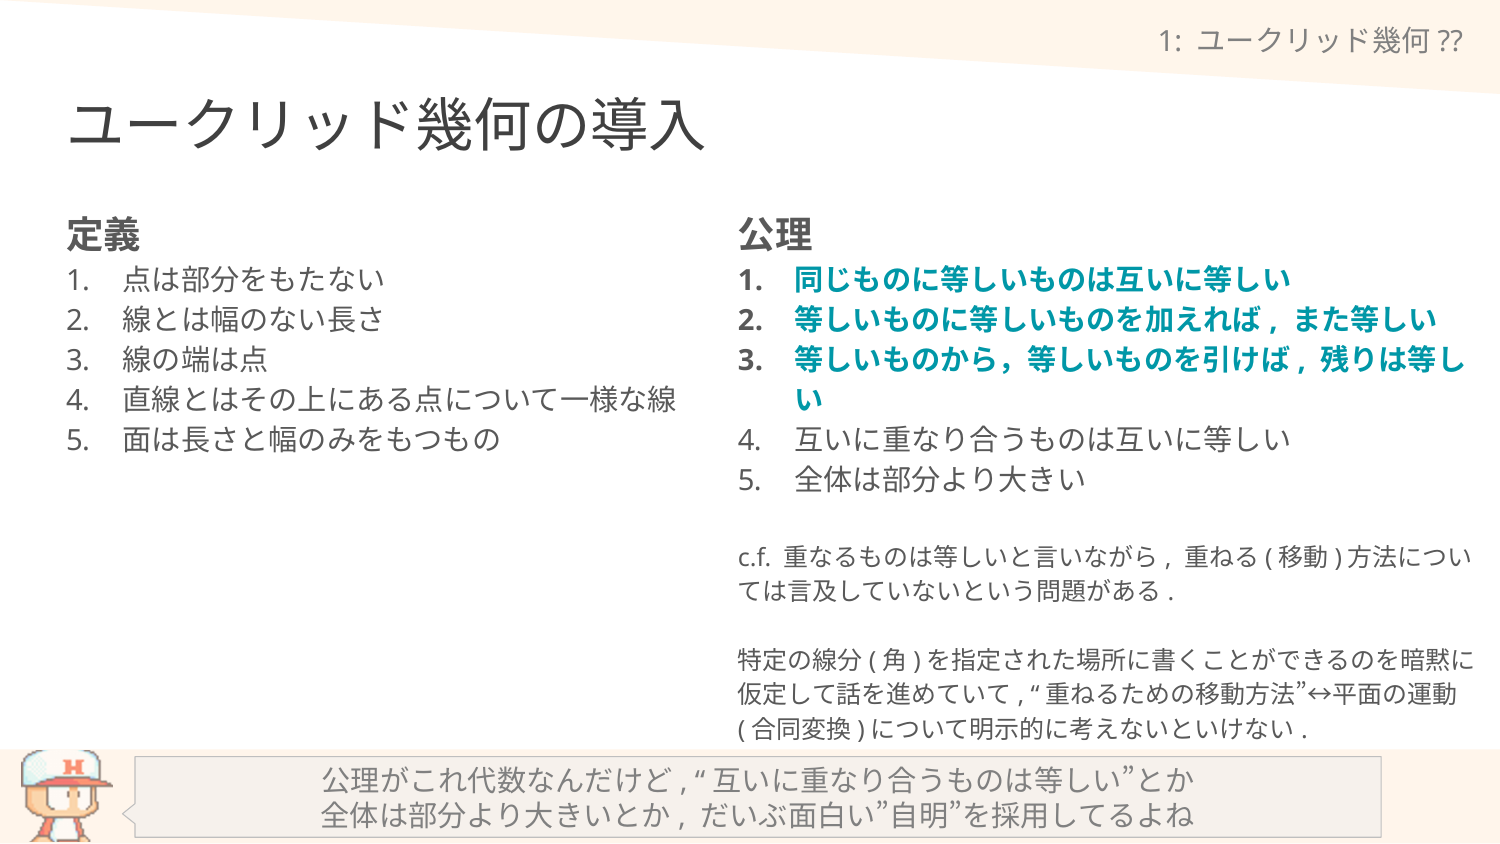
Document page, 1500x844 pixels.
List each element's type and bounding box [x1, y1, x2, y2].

text_box [0, 0, 1500, 844]
